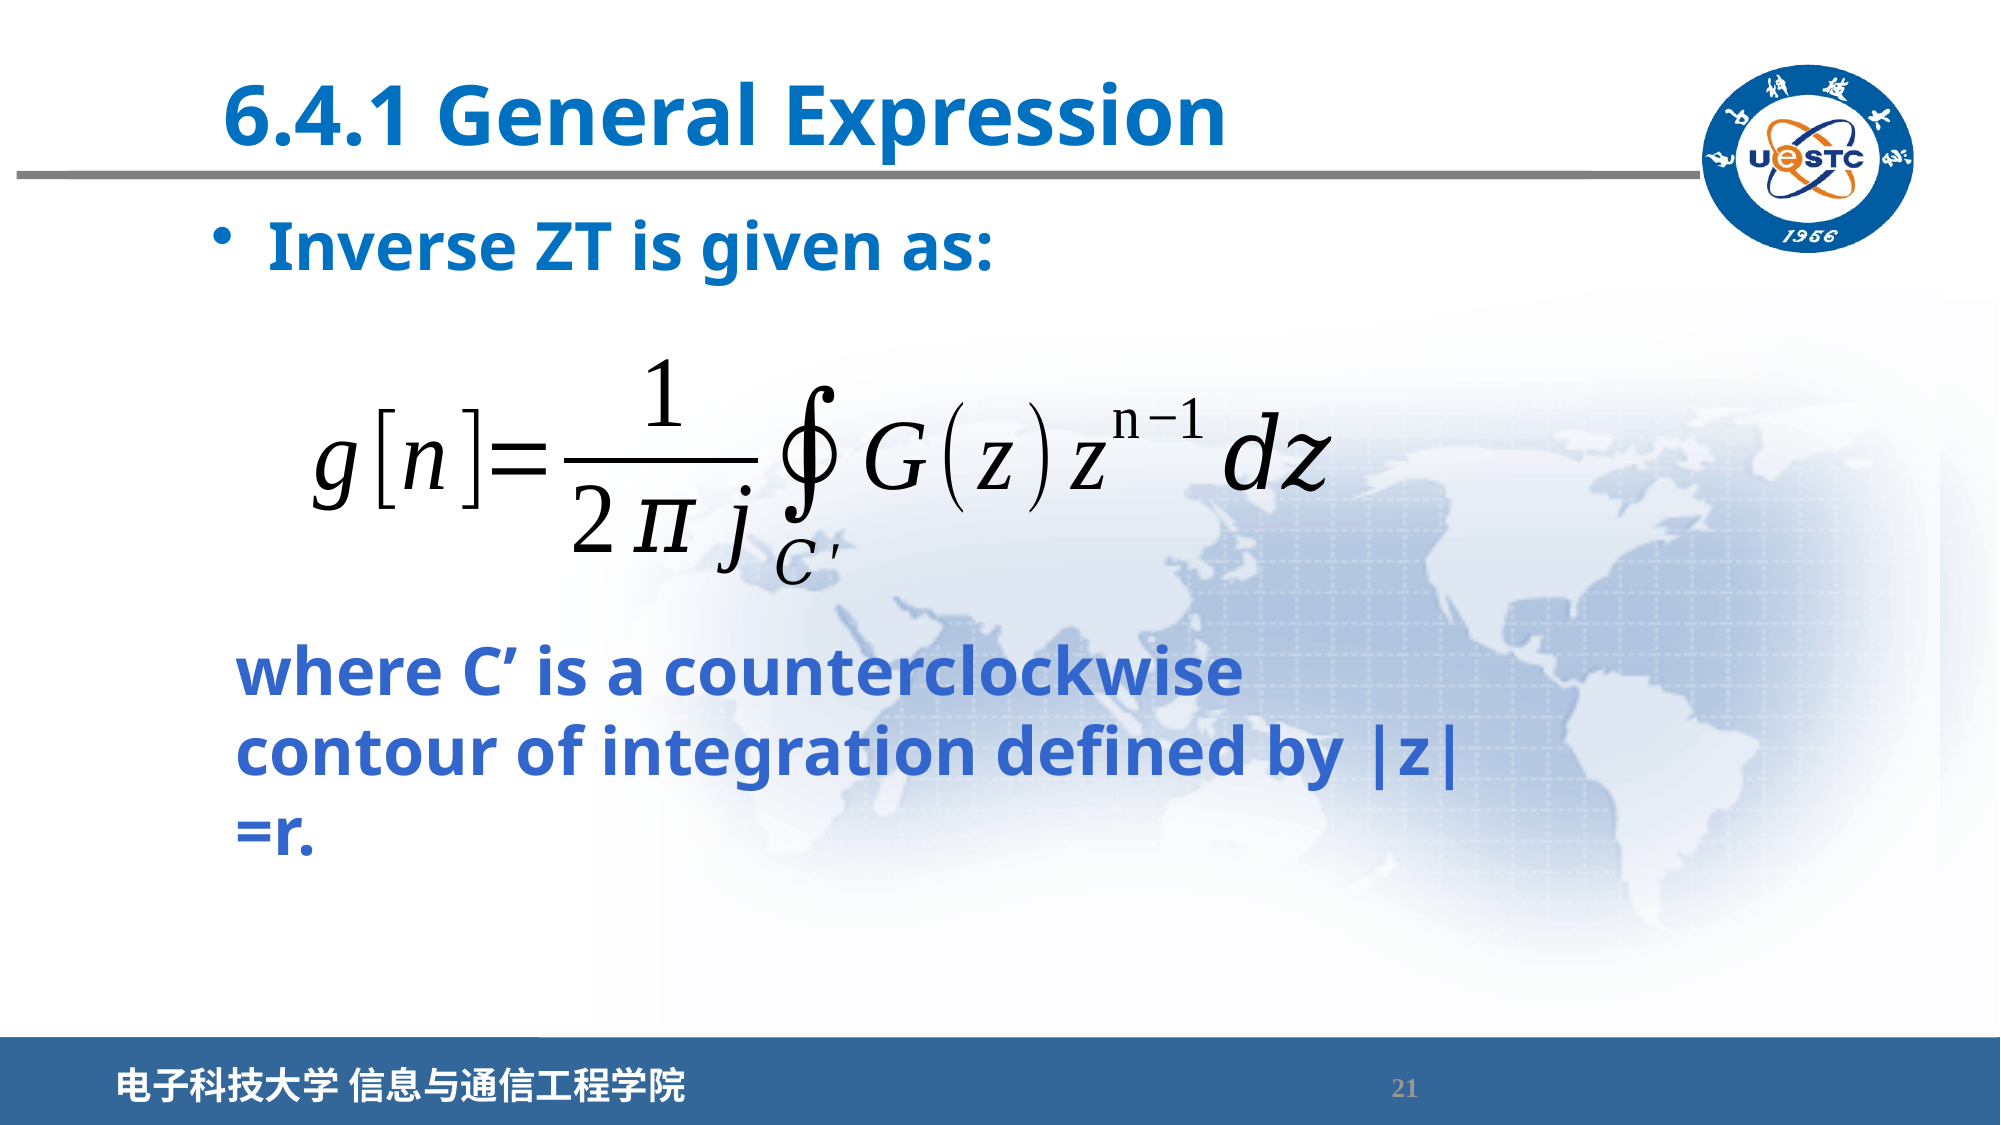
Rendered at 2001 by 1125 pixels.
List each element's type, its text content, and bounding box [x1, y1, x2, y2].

picture [1679, 56, 1968, 262]
picture [483, 287, 1997, 1037]
text_box where C’ is a counterclockwise contour of integration defined by |z|=r. [220, 621, 1520, 877]
title 6.4.1 General Expression [208, 31, 1336, 171]
list Inverse ZT is given as: [196, 196, 1461, 797]
